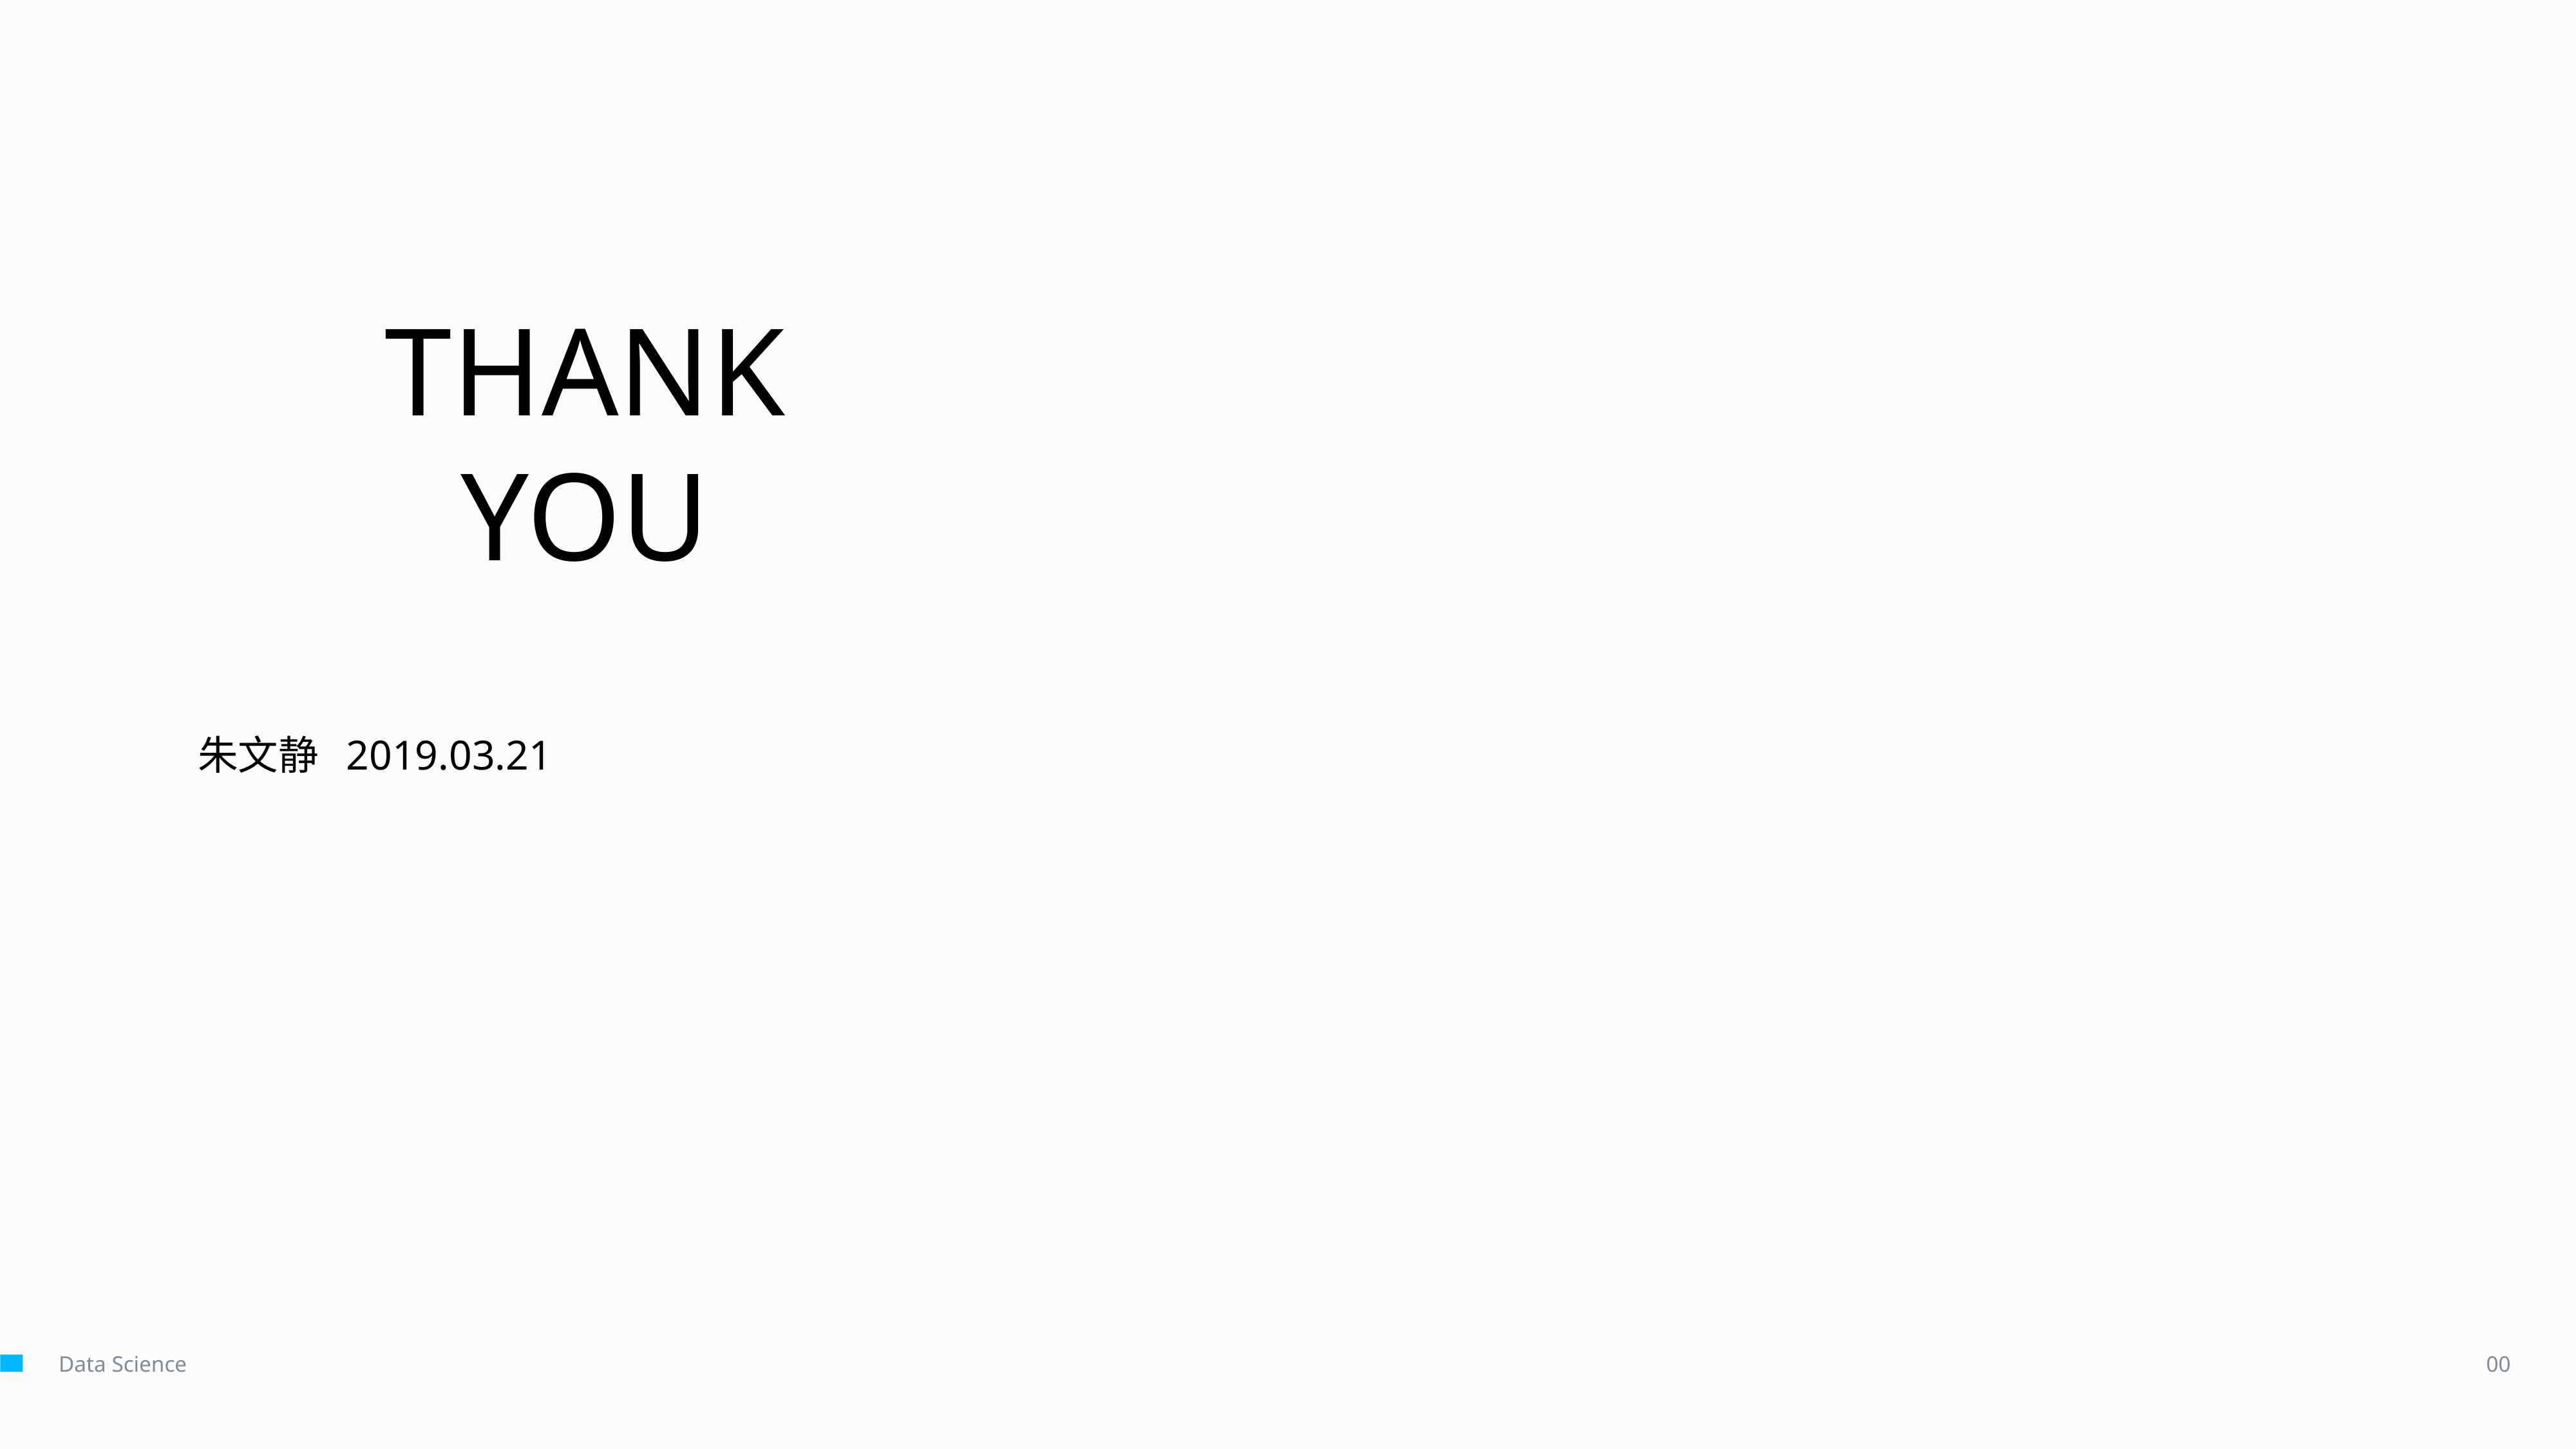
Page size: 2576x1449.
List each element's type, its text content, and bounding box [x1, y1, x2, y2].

list 00 [2479, 1345, 2517, 1382]
text_box THANK YOU [375, 290, 795, 590]
list 朱文静 2019.03.21 [192, 723, 1113, 795]
